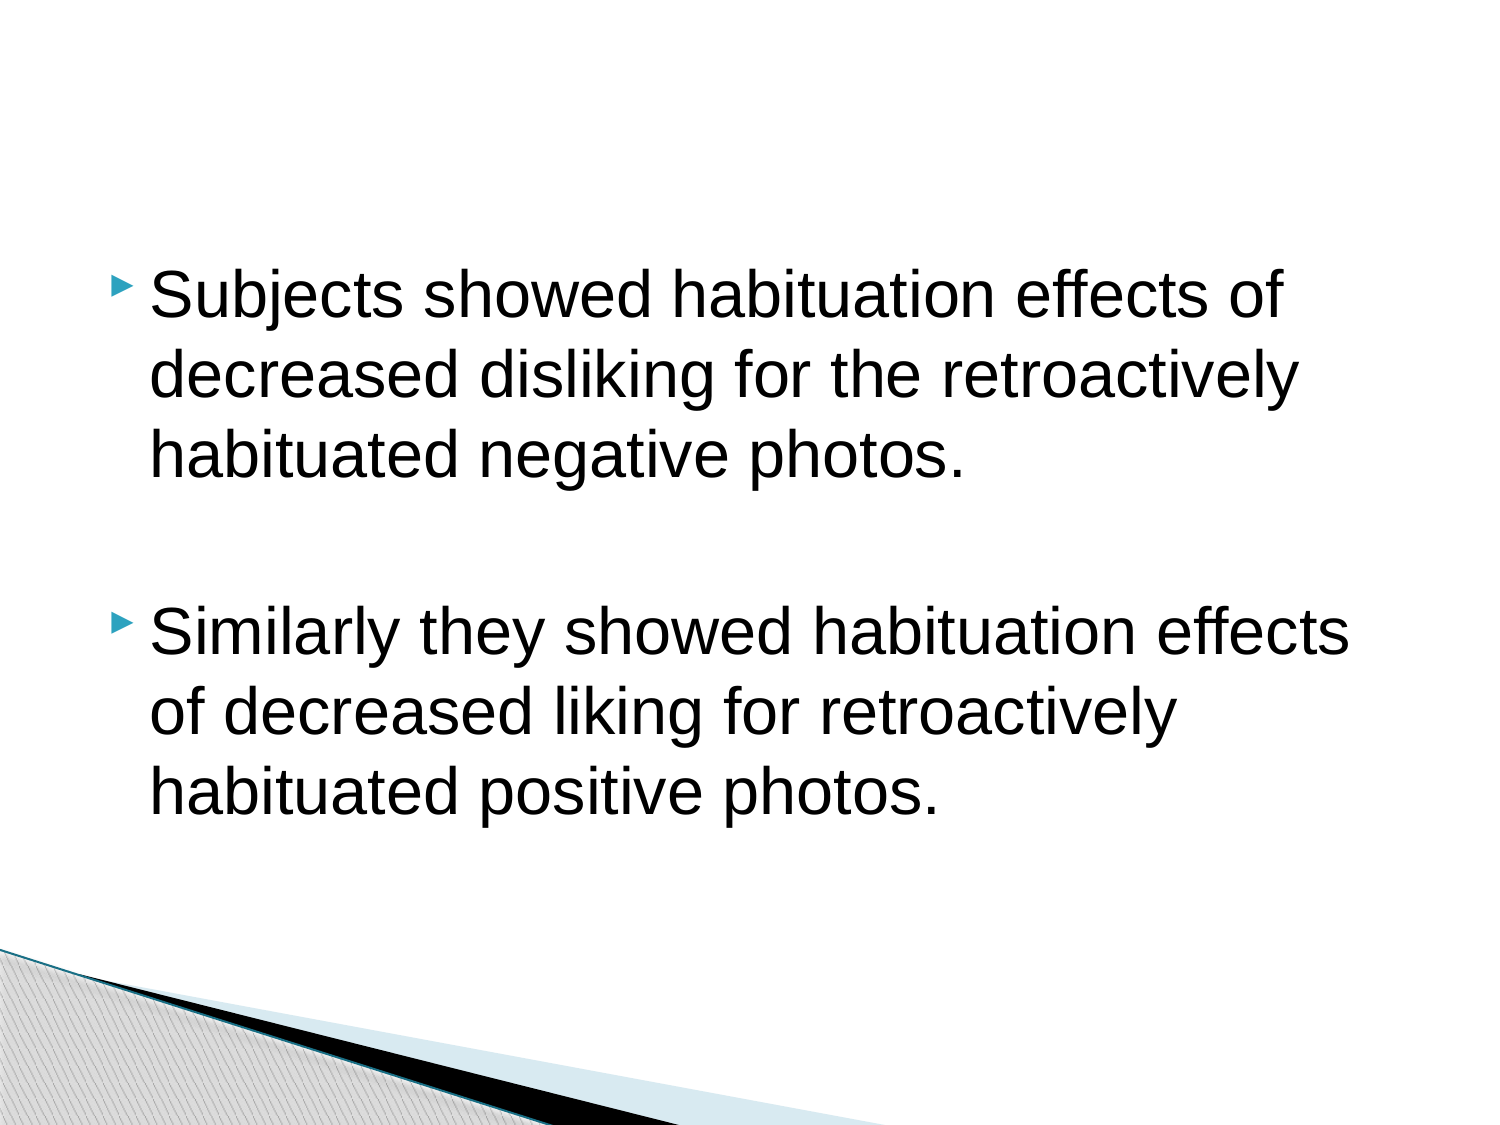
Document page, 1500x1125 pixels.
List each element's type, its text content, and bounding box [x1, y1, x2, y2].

list Subjects showed habituation effects of decreased disliking for the retroactively habituated negative photos. Similarly they showed habituation effects of decreased liking for retroactively habituated positive photos. [75, 243, 1425, 986]
